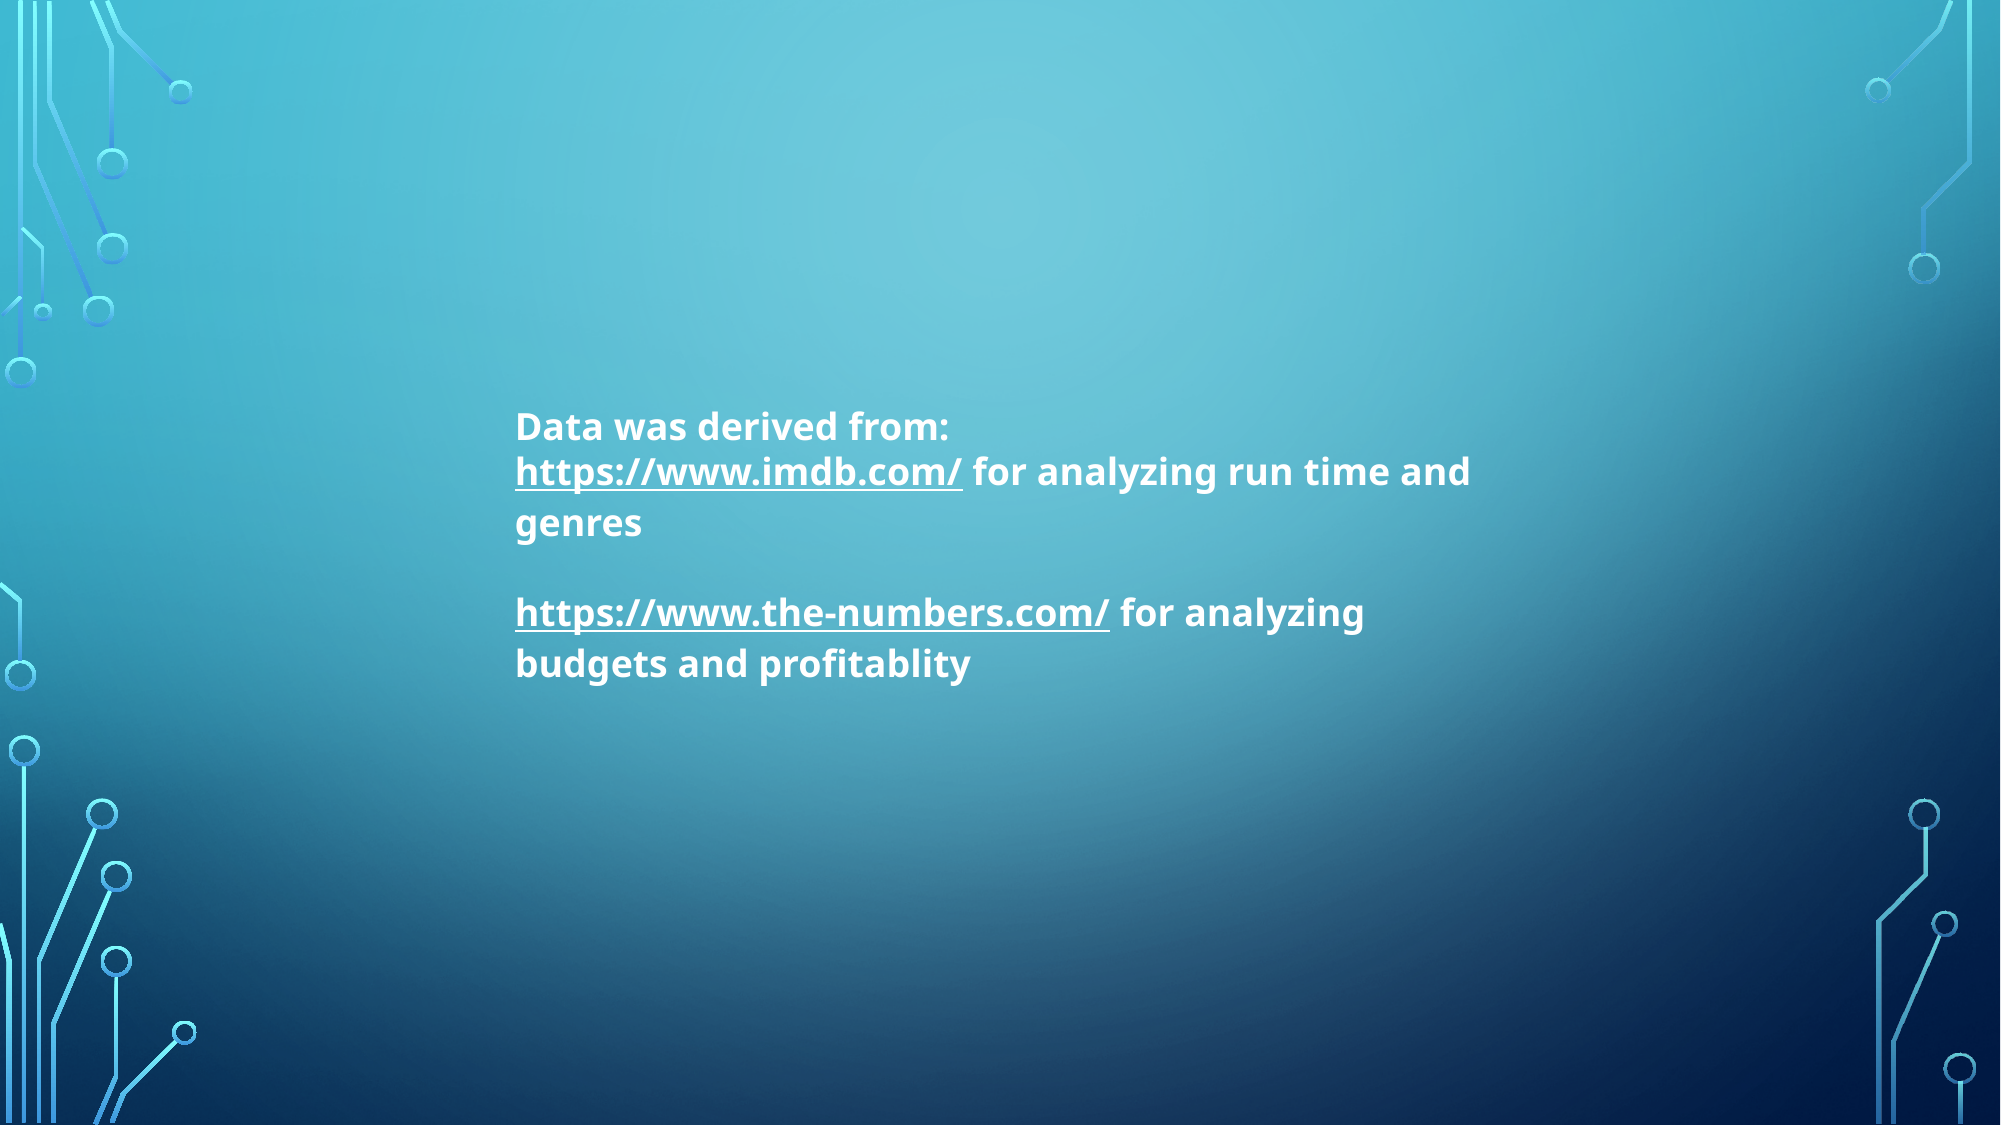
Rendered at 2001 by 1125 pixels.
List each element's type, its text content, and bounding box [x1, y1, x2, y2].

text_box Data was derived from: https://www.imdb.com/ for analyzing run time and genres https://www.the-numbers.com/ for analyzing budgets and profitablity [500, 395, 1500, 693]
